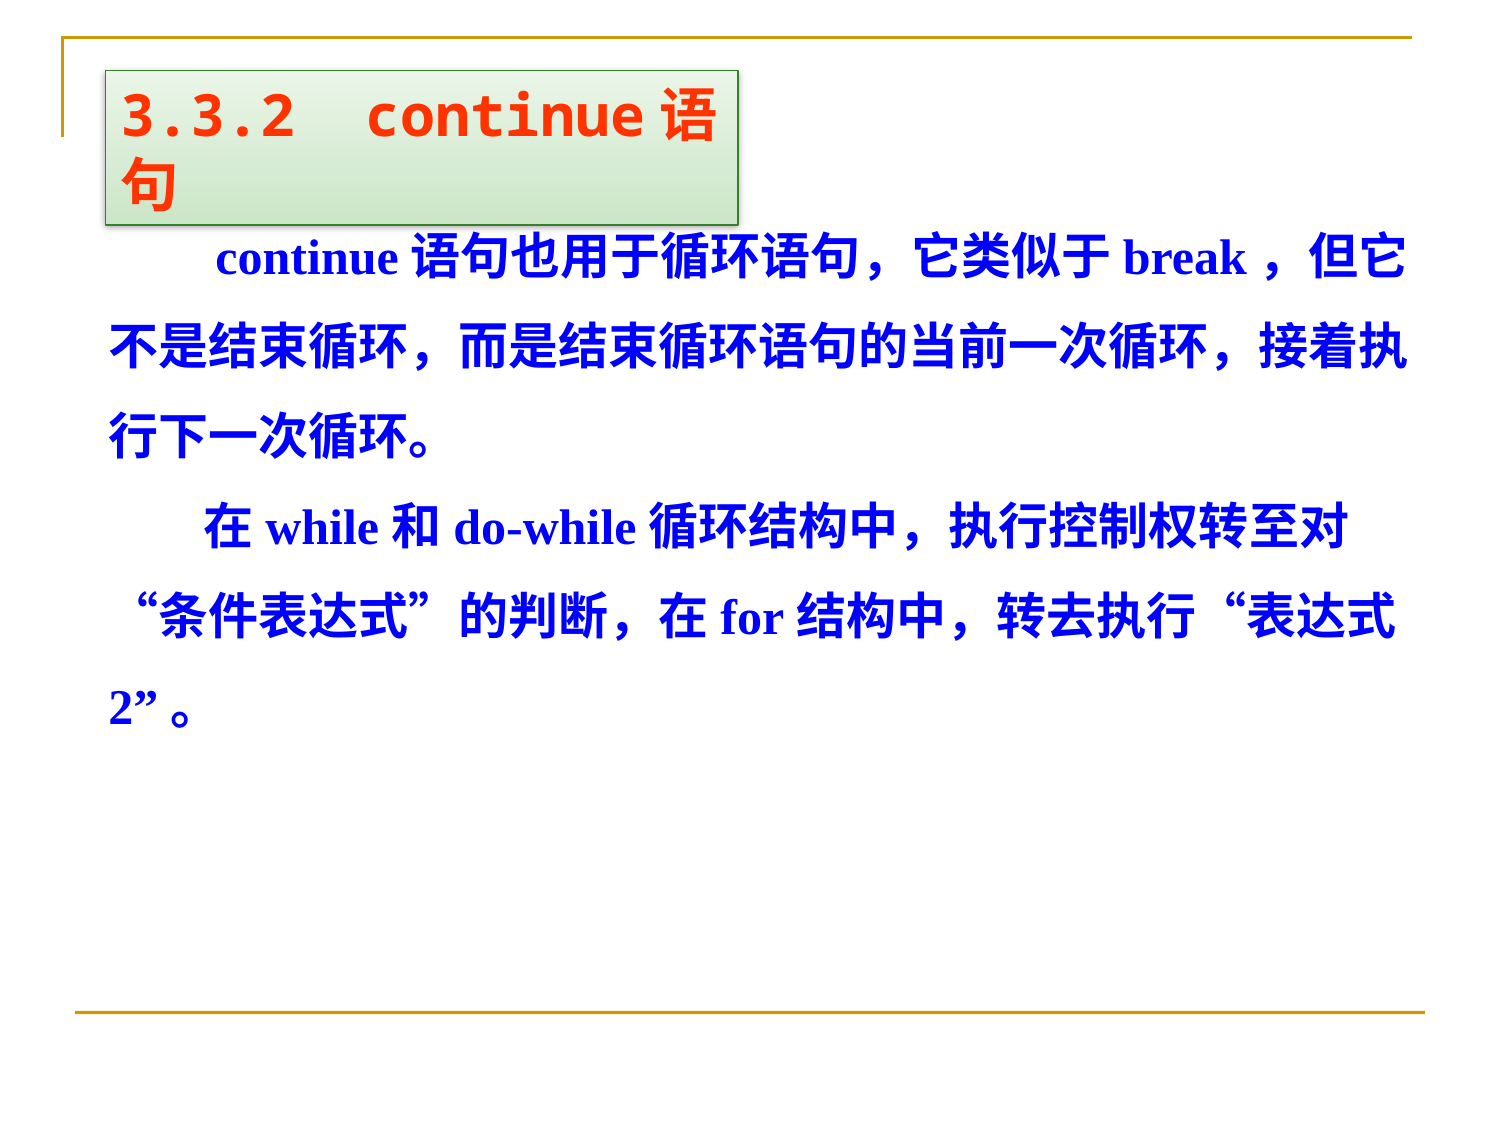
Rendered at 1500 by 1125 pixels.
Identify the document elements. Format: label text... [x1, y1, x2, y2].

text_box 3.3.2 continue语句 [105, 70, 739, 226]
text_box continue语句也用于循环语句，它类似于break，但它不是结束循环，而是结束循环语句的当前一次循环，接着执行下一次循环。 在while和do-while循环结构中，执行控制权转至对“条件表达式”的判断，在for结构中，转去执行“表达式2”。 [93, 187, 1429, 743]
